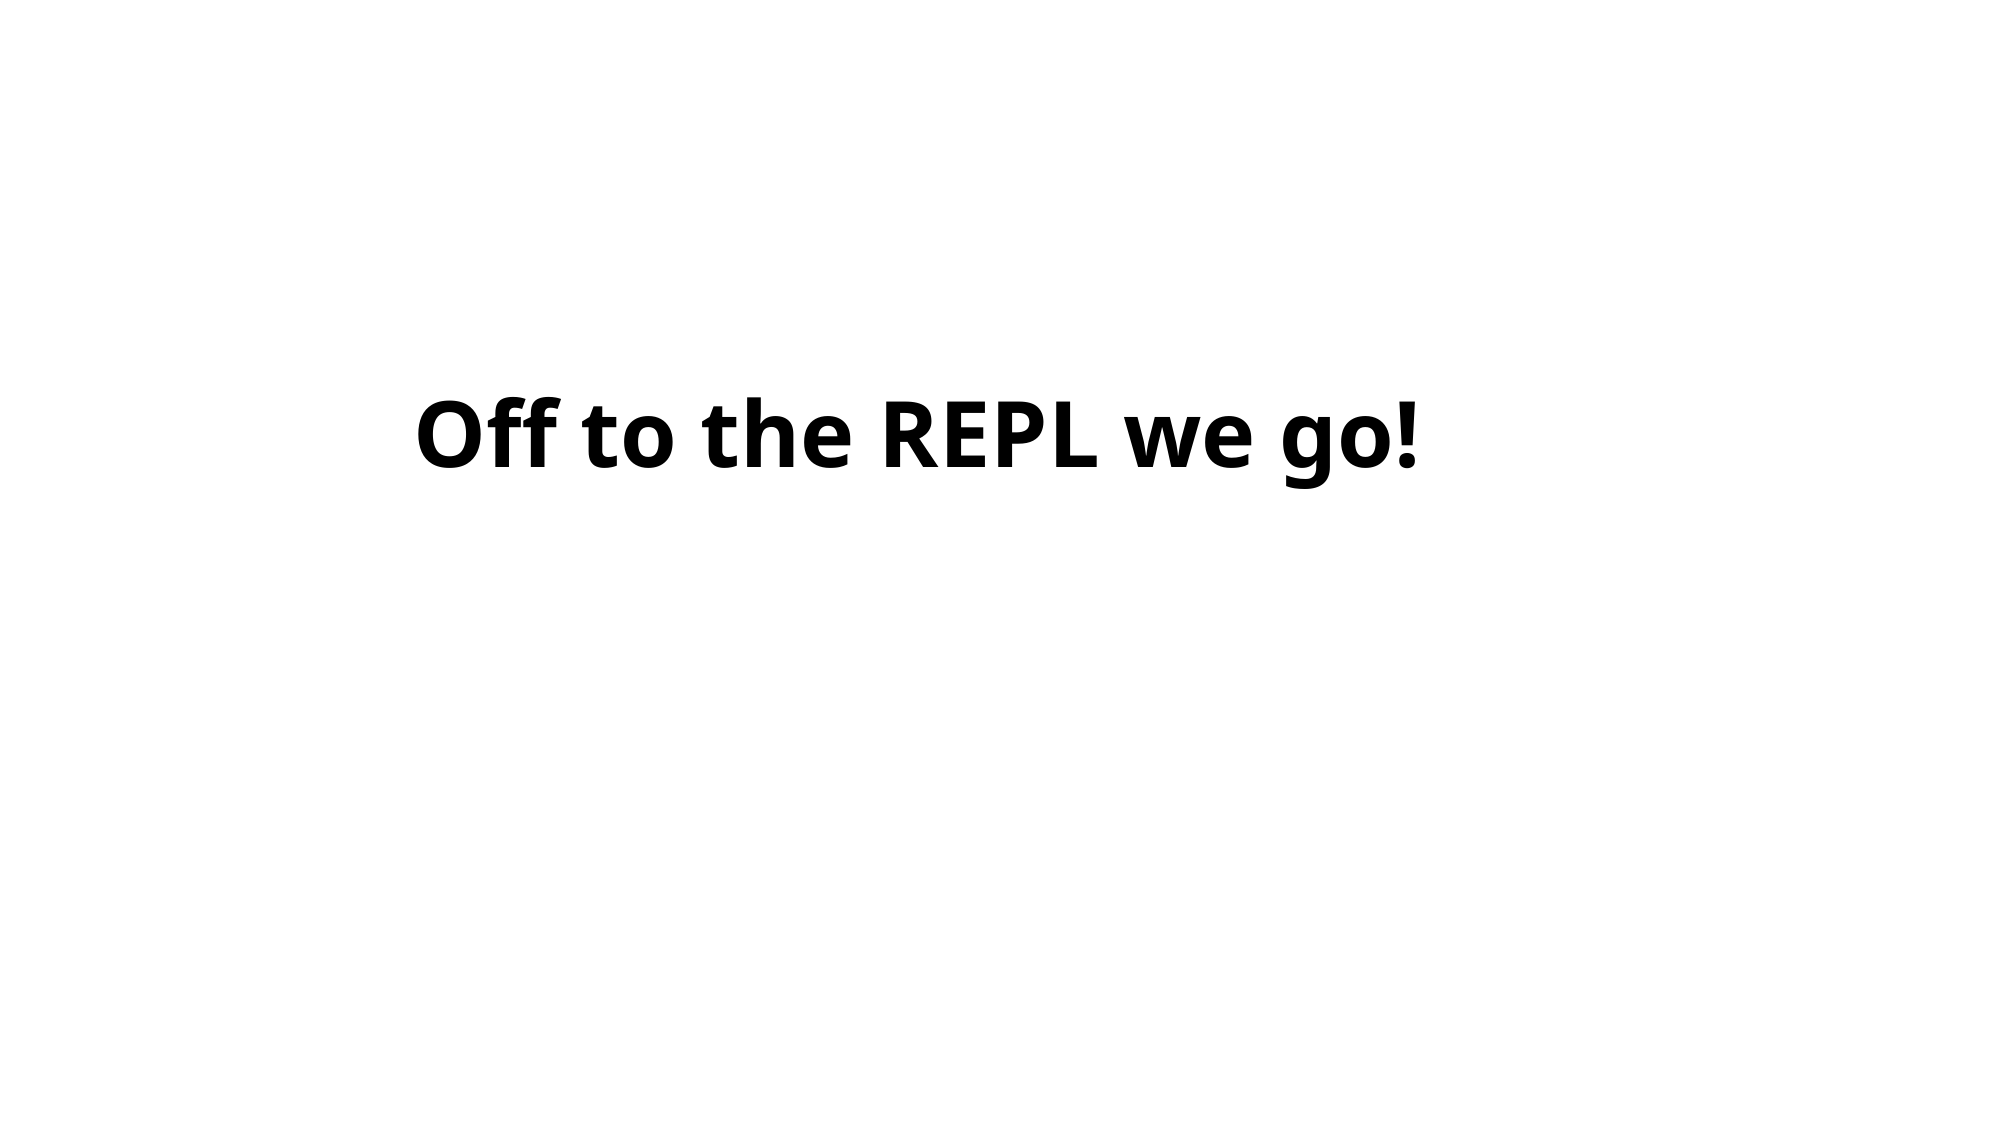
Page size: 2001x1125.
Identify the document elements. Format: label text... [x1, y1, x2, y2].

title Off to the REPL we go! [398, 328, 1603, 547]
